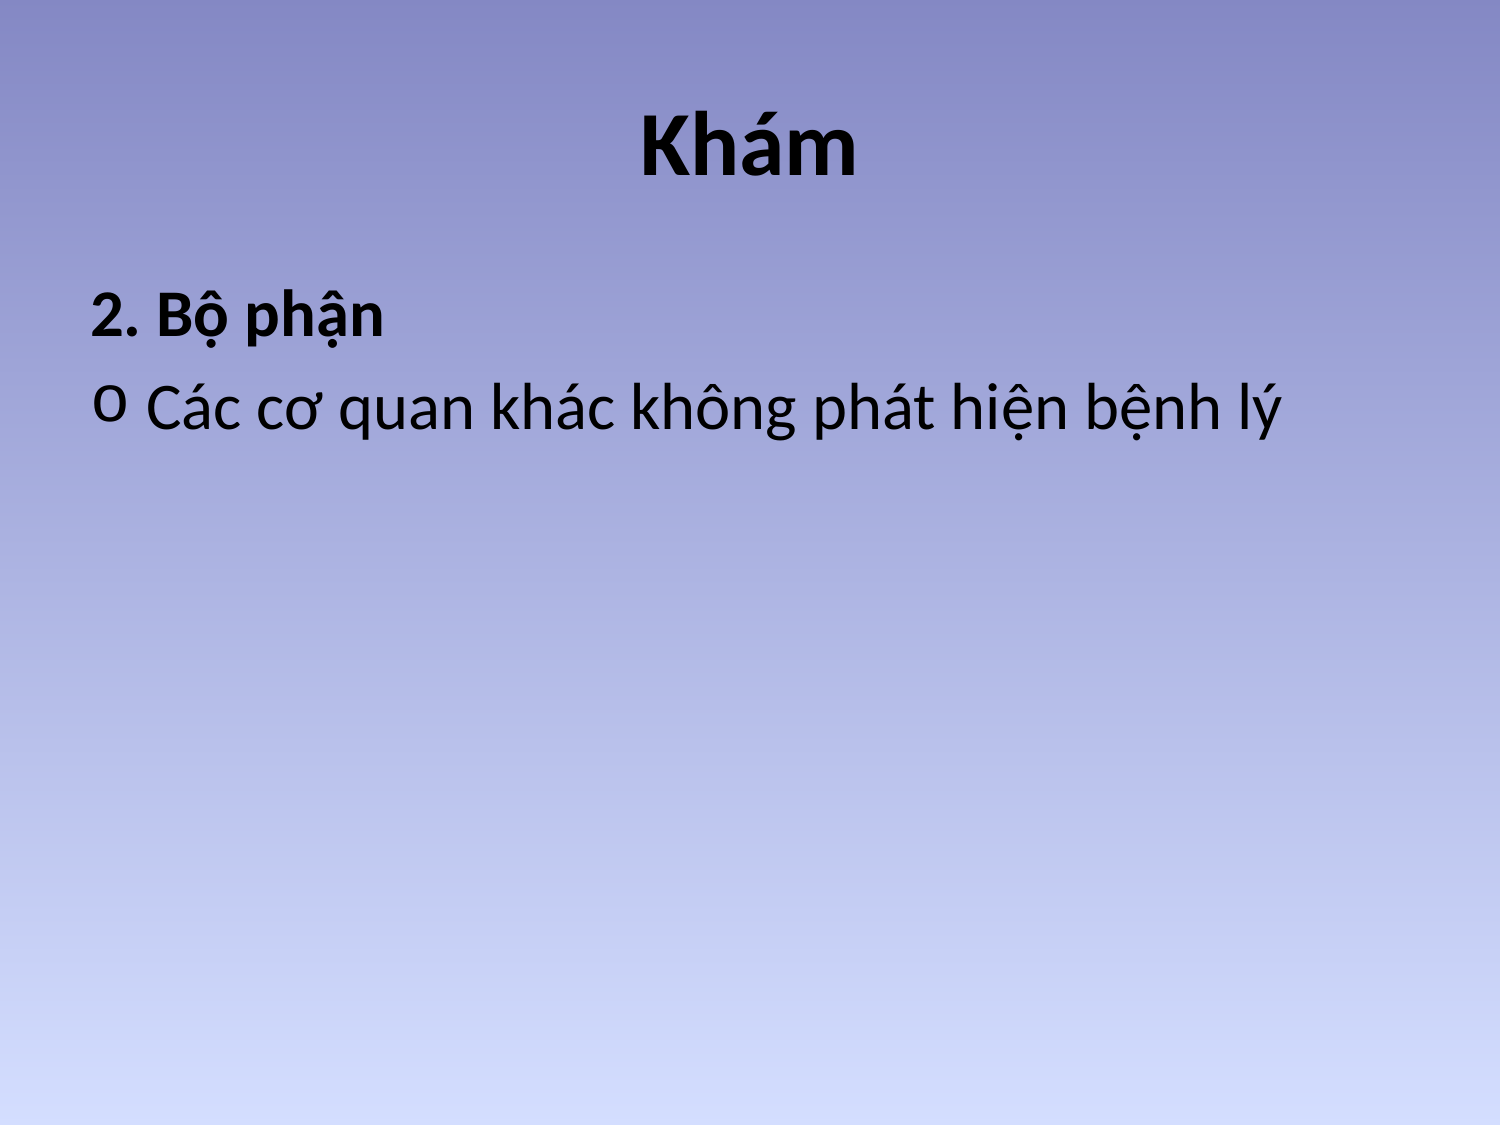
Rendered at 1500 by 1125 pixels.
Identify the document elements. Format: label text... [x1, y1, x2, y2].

list 2. Bộ phận Các cơ quan khác không phát hiện bệnh lý [75, 262, 1425, 1005]
title Khám [75, 45, 1425, 233]
